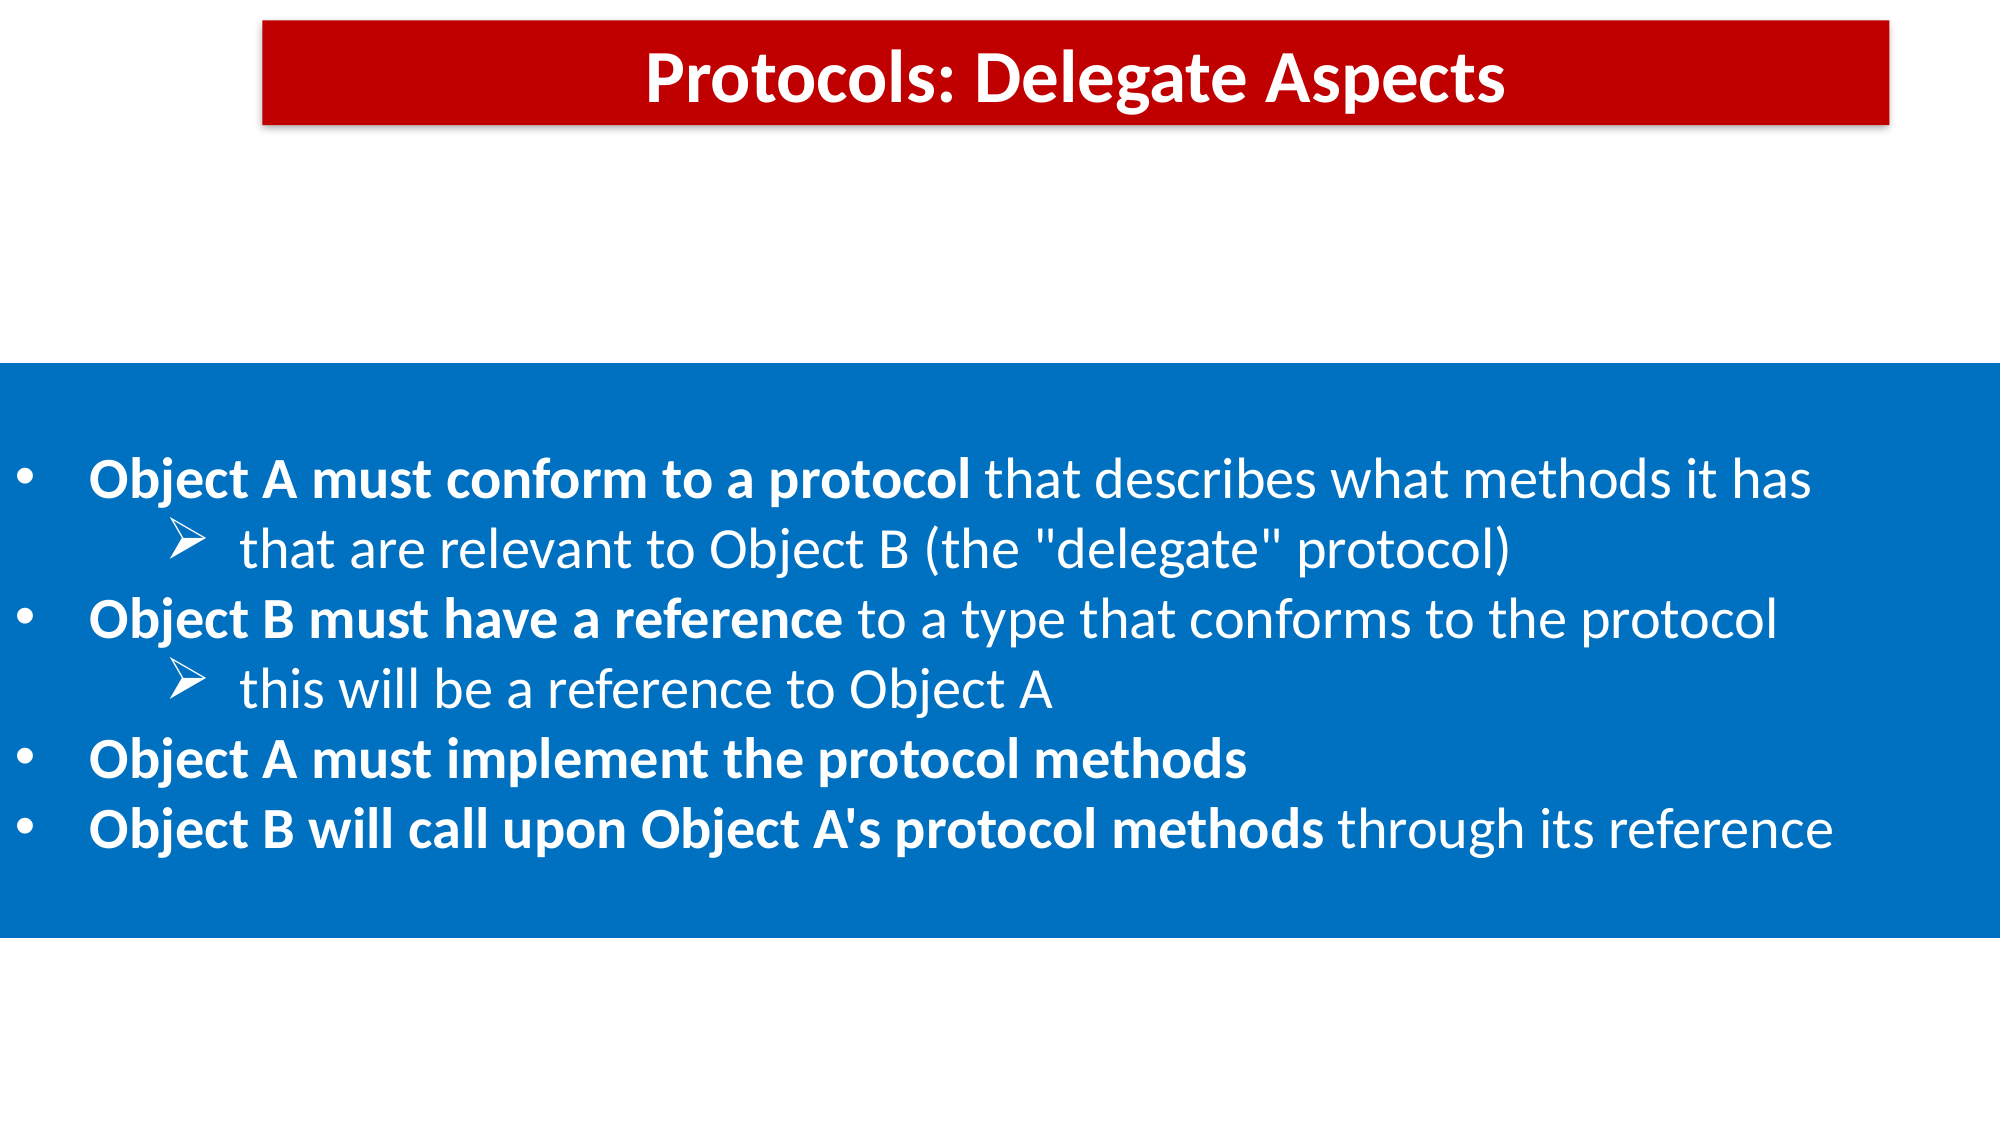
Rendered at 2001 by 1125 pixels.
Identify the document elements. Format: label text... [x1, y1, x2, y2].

text_box Protocols: Delegate Aspects [262, 20, 1890, 126]
text_box Object A must conform to a protocol that describes what methods it has that are relevant to Object B (the "delegate" protocol) Object B must have a reference to a type that conforms to the protocol this will be a reference to Object A Object A must implement the protocol methods Object B will call upon Object A's protocol methods through its reference [0, 363, 2000, 938]
